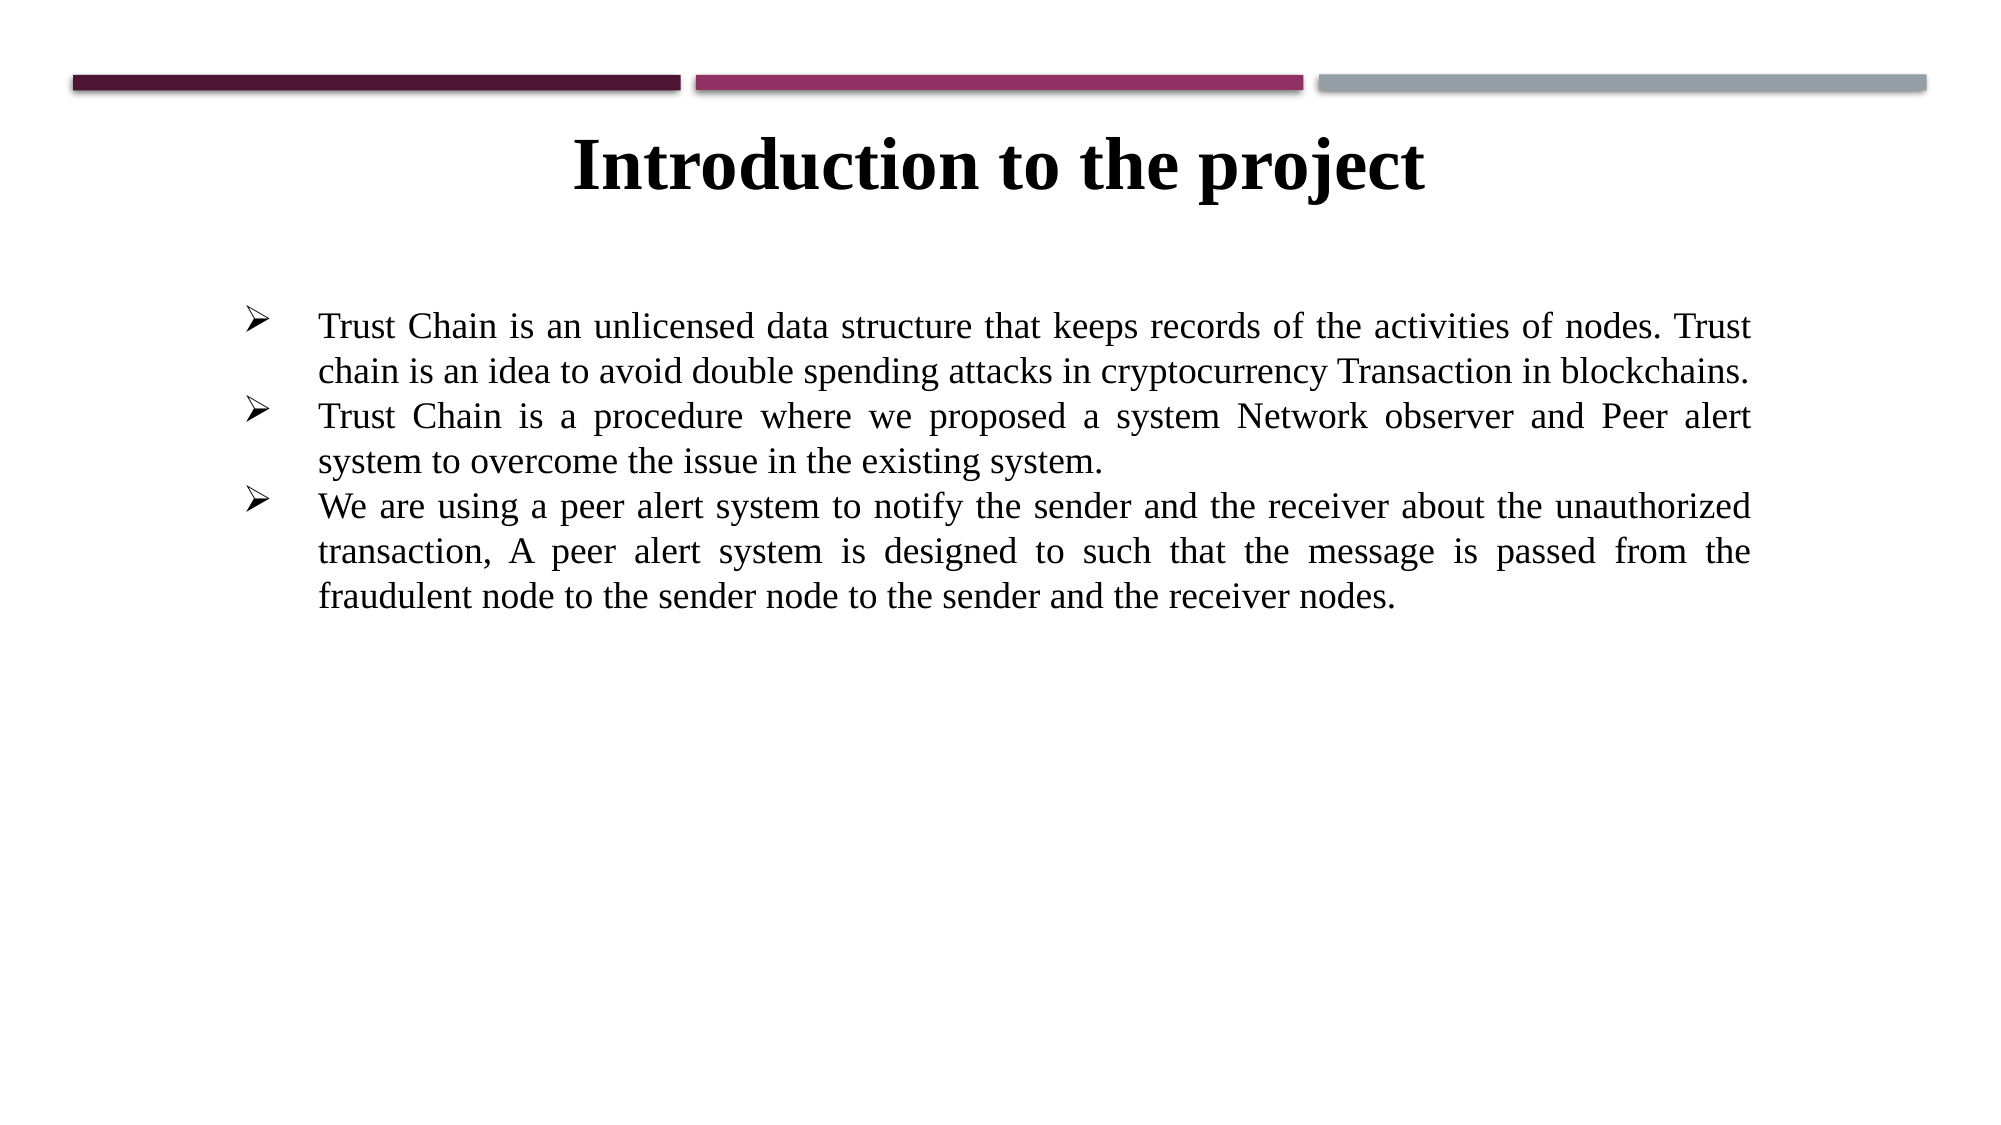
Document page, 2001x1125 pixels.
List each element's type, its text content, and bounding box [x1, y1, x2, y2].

text_box Introduction to the project [558, 107, 1494, 212]
text_box Trust Chain is an unlicensed data structure that keeps records of the activities of nodes. Trust chain is an idea to avoid double spending attacks in cryptocurrency Transaction in blockchains. Trust Chain is a procedure where we proposed a system Network observer and Peer alert system to overcome the issue in the existing system. We are using a peer alert system to notify the sender and the receiver about the unauthorized transaction, A peer alert system is designed to such that the message is passed from the fraudulent node to the sender node to the sender and the receiver nodes. [228, 293, 1769, 624]
